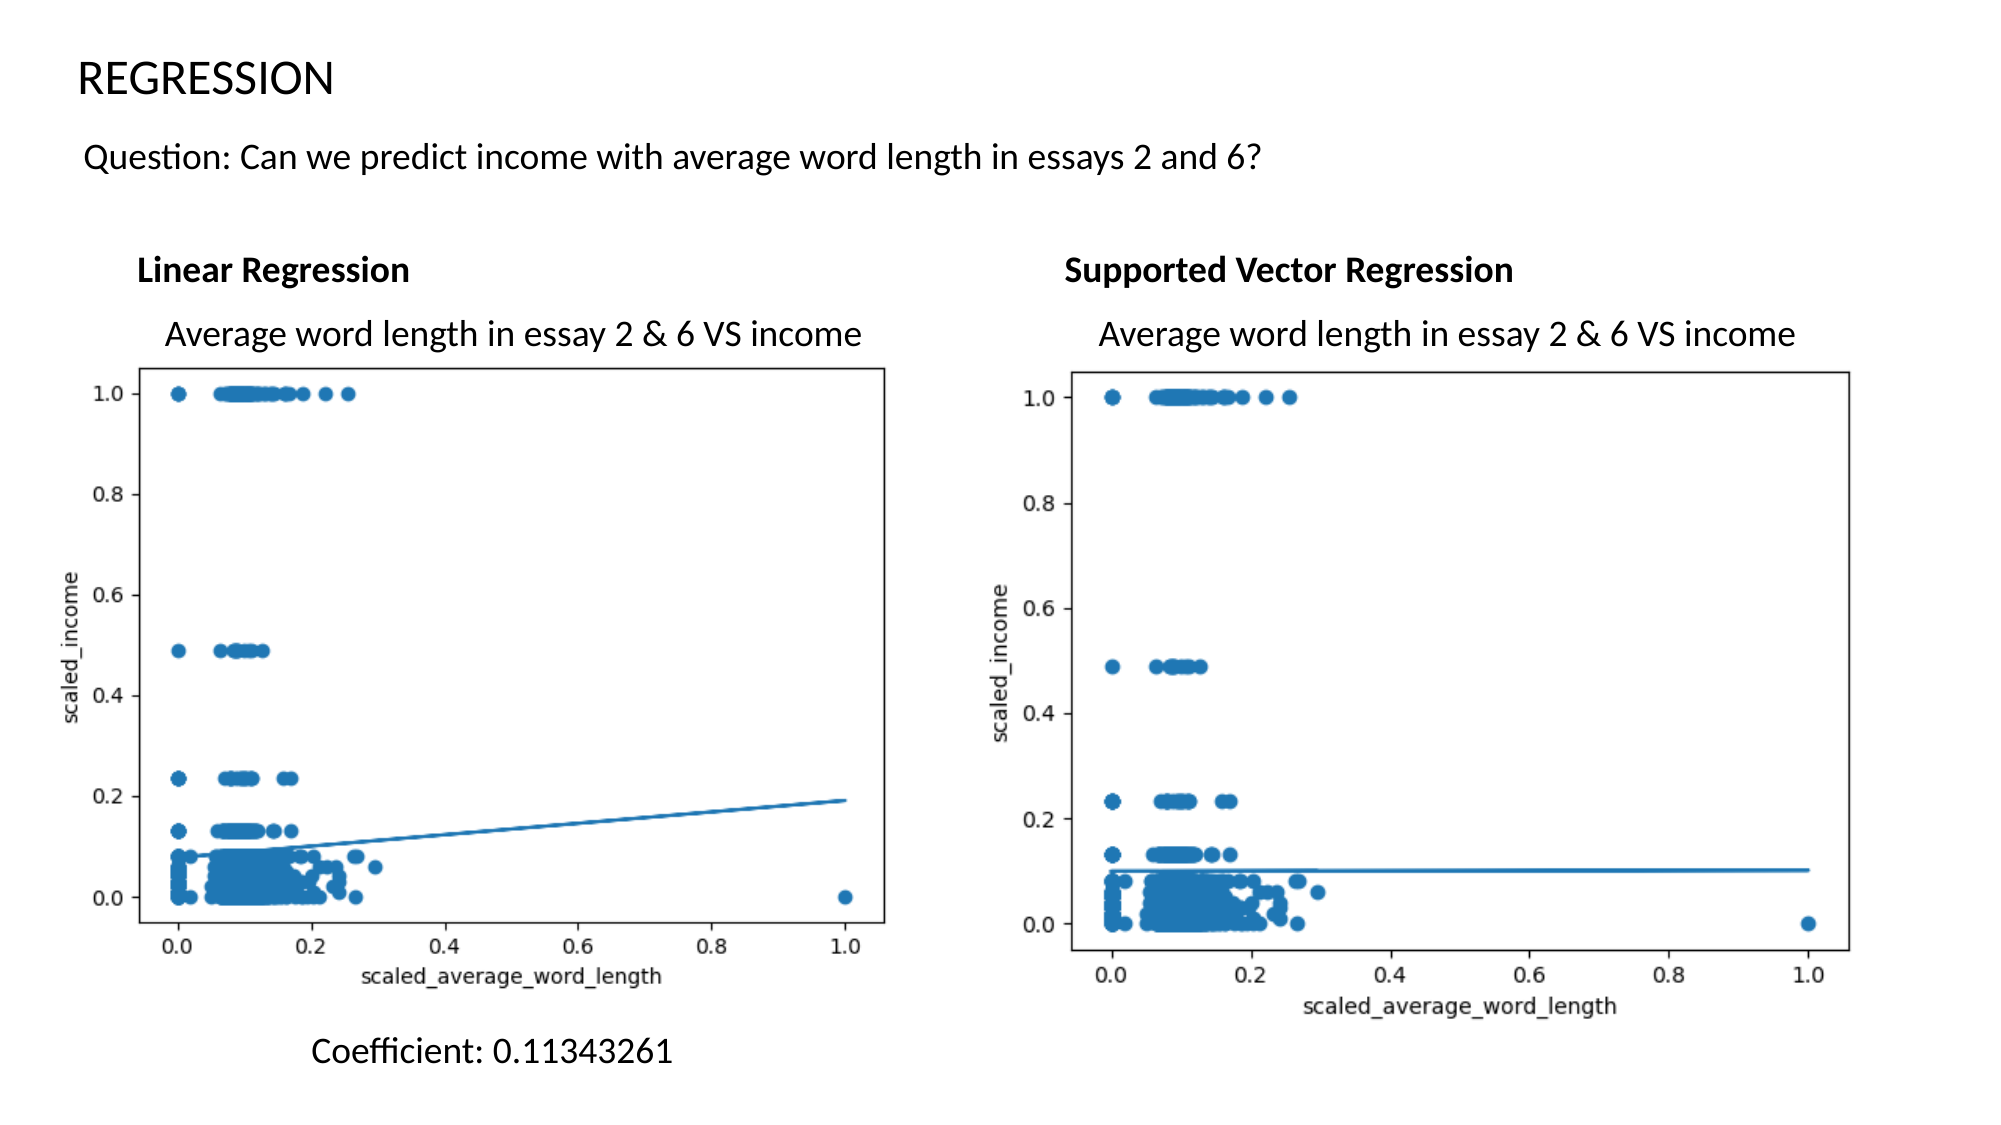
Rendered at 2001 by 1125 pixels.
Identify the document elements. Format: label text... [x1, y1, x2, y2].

text_box Linear Regression [122, 238, 677, 281]
text_box REGRESSION [62, 36, 350, 112]
picture [19, 281, 1949, 1033]
text_box Supported Vector Regression [1049, 238, 1604, 281]
text_box Coefficient: 0.11343261 [296, 1018, 850, 1124]
text_box Question: Can we predict income with average word length in essays 2 and 6? [68, 124, 1280, 185]
